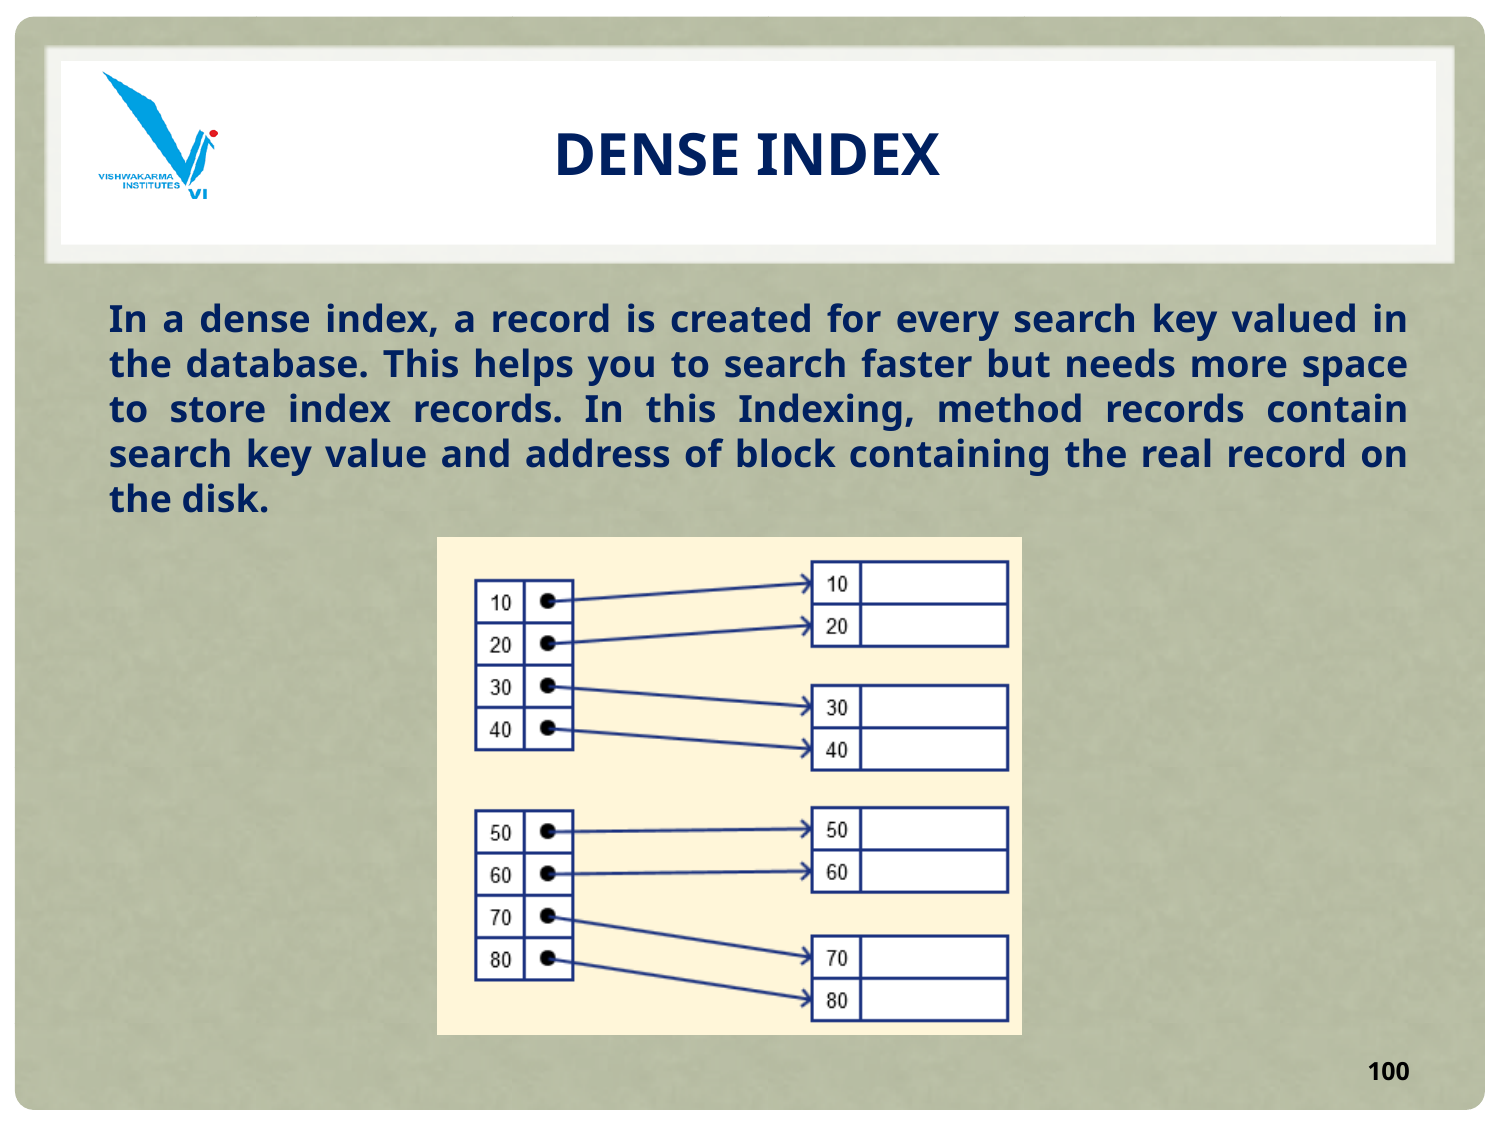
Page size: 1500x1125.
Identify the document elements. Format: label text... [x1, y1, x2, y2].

picture [98, 70, 226, 206]
title Dense iNDEX [69, 66, 1425, 238]
slide_number 100 [1074, 1042, 1425, 1103]
picture [437, 537, 1023, 1035]
list In a dense index, a record is created for every search key valued in the database. This helps you to search faster but needs more space to store index records. In this Indexing, method records contain search key value and address of block containing the real record on the disk. [75, 287, 1425, 450]
